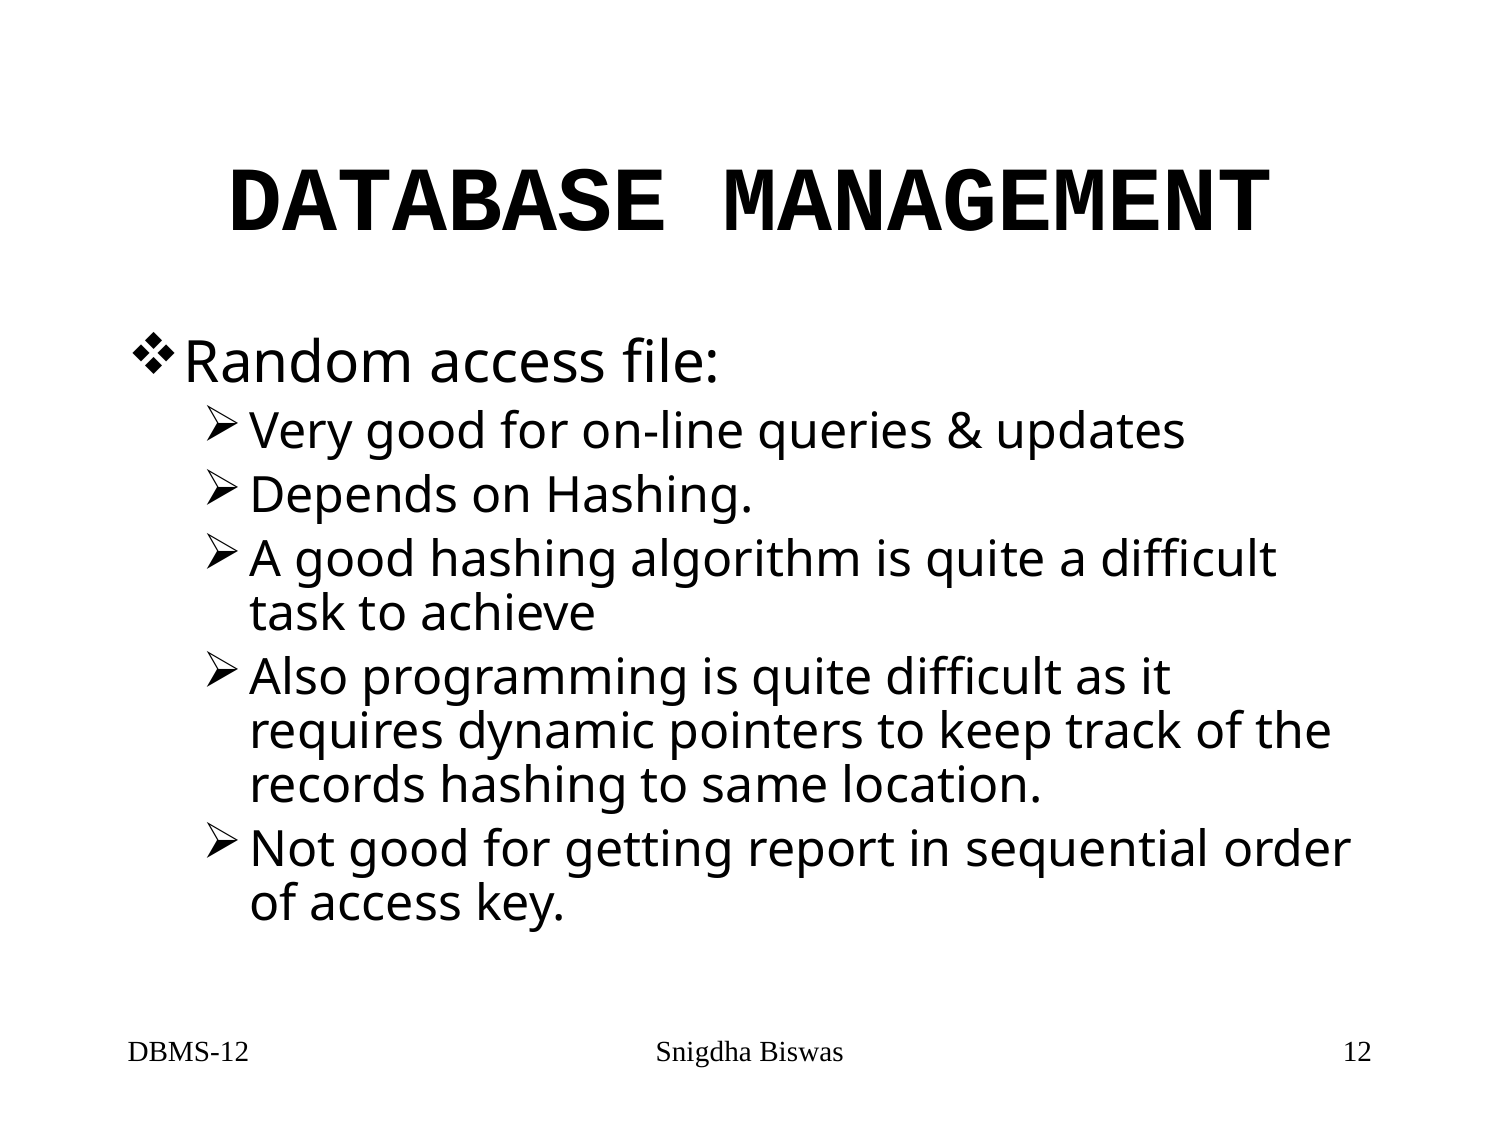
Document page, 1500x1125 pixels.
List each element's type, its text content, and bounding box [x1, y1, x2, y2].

footer Snigdha Biswas [512, 1024, 988, 1101]
slide_number 12 [1074, 1024, 1388, 1101]
list Random access file: Very good for on-line queries & updates Depends on Hashing. A good hashing algorithm is quite a difficult task to achieve Also programming is quite difficult as it requires dynamic pointers to keep track of the records hashing to same location. Not good for getting report in sequential order of access key. [112, 324, 1388, 1001]
title DATABASE MANAGEMENT [112, 99, 1388, 288]
slide_number DBMS-12 [112, 1024, 426, 1101]
